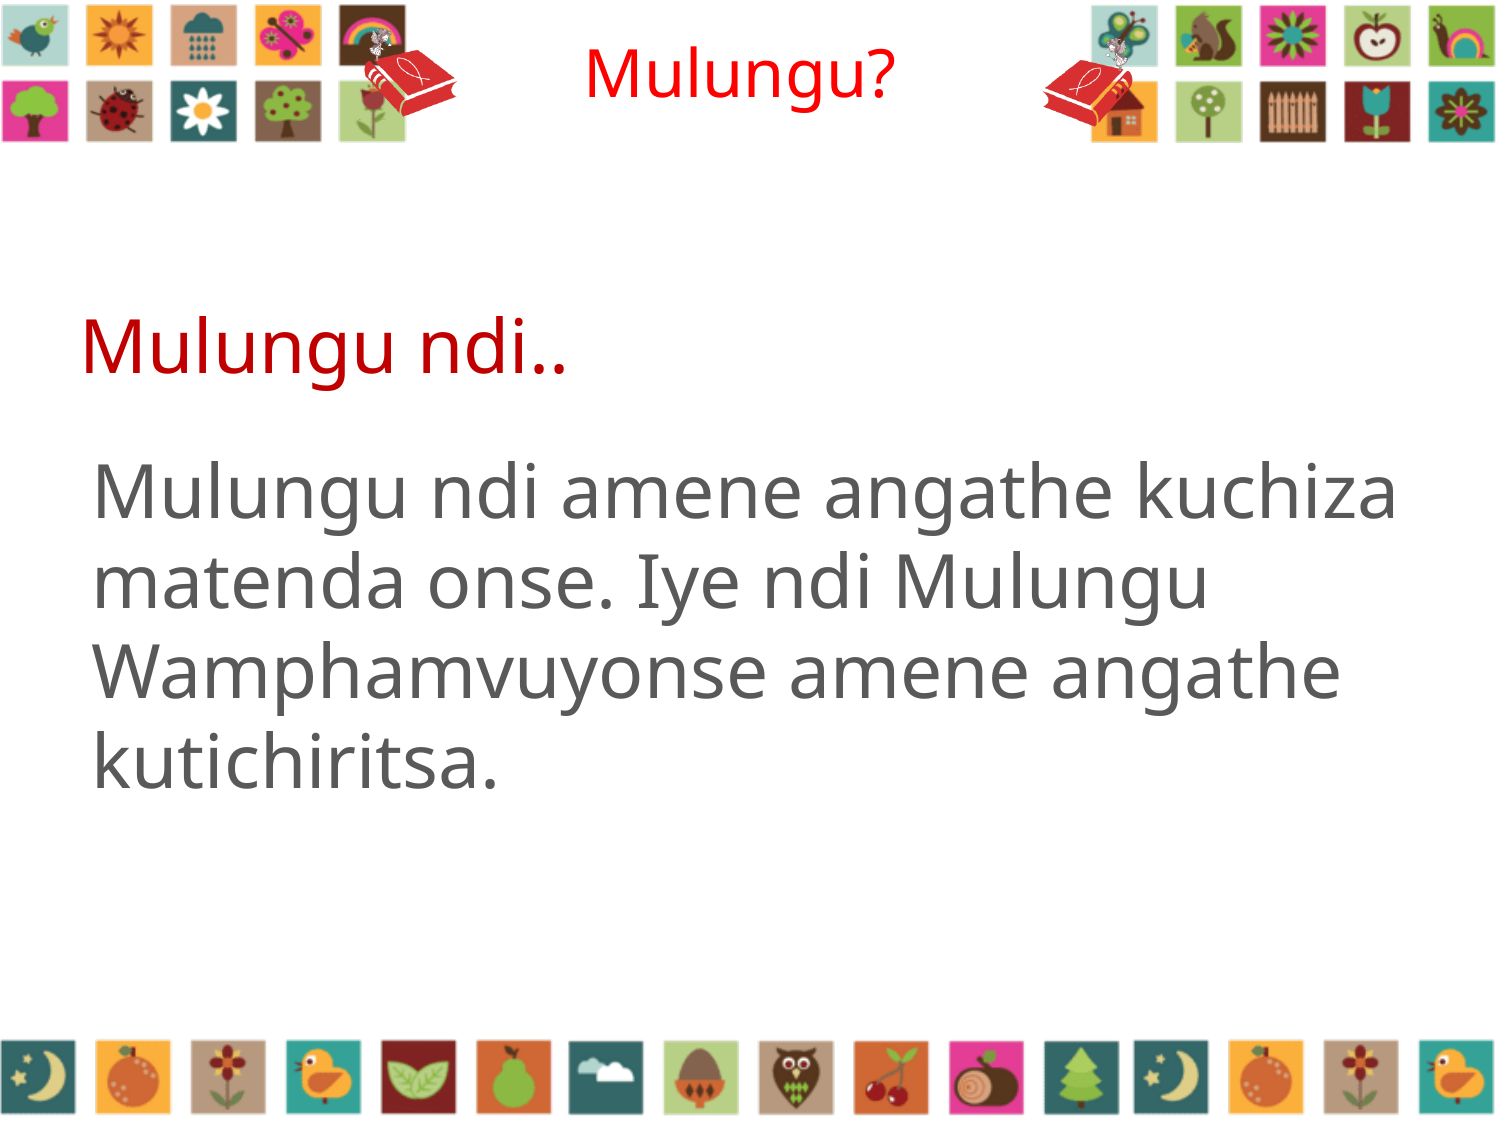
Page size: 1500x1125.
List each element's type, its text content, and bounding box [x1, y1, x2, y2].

text_box Mulungu? [494, 23, 1009, 119]
text_box Mulungu ndi amene angathe kuchiza matenda onse. Iye ndi Mulungu Wamphamvuyonse amene angathe kutichiritsa. [76, 436, 1424, 812]
picture [0, 3, 489, 150]
text_box Mulungu ndi.. [64, 290, 1412, 396]
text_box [0, 1028, 1500, 1118]
picture [1011, 3, 1500, 150]
